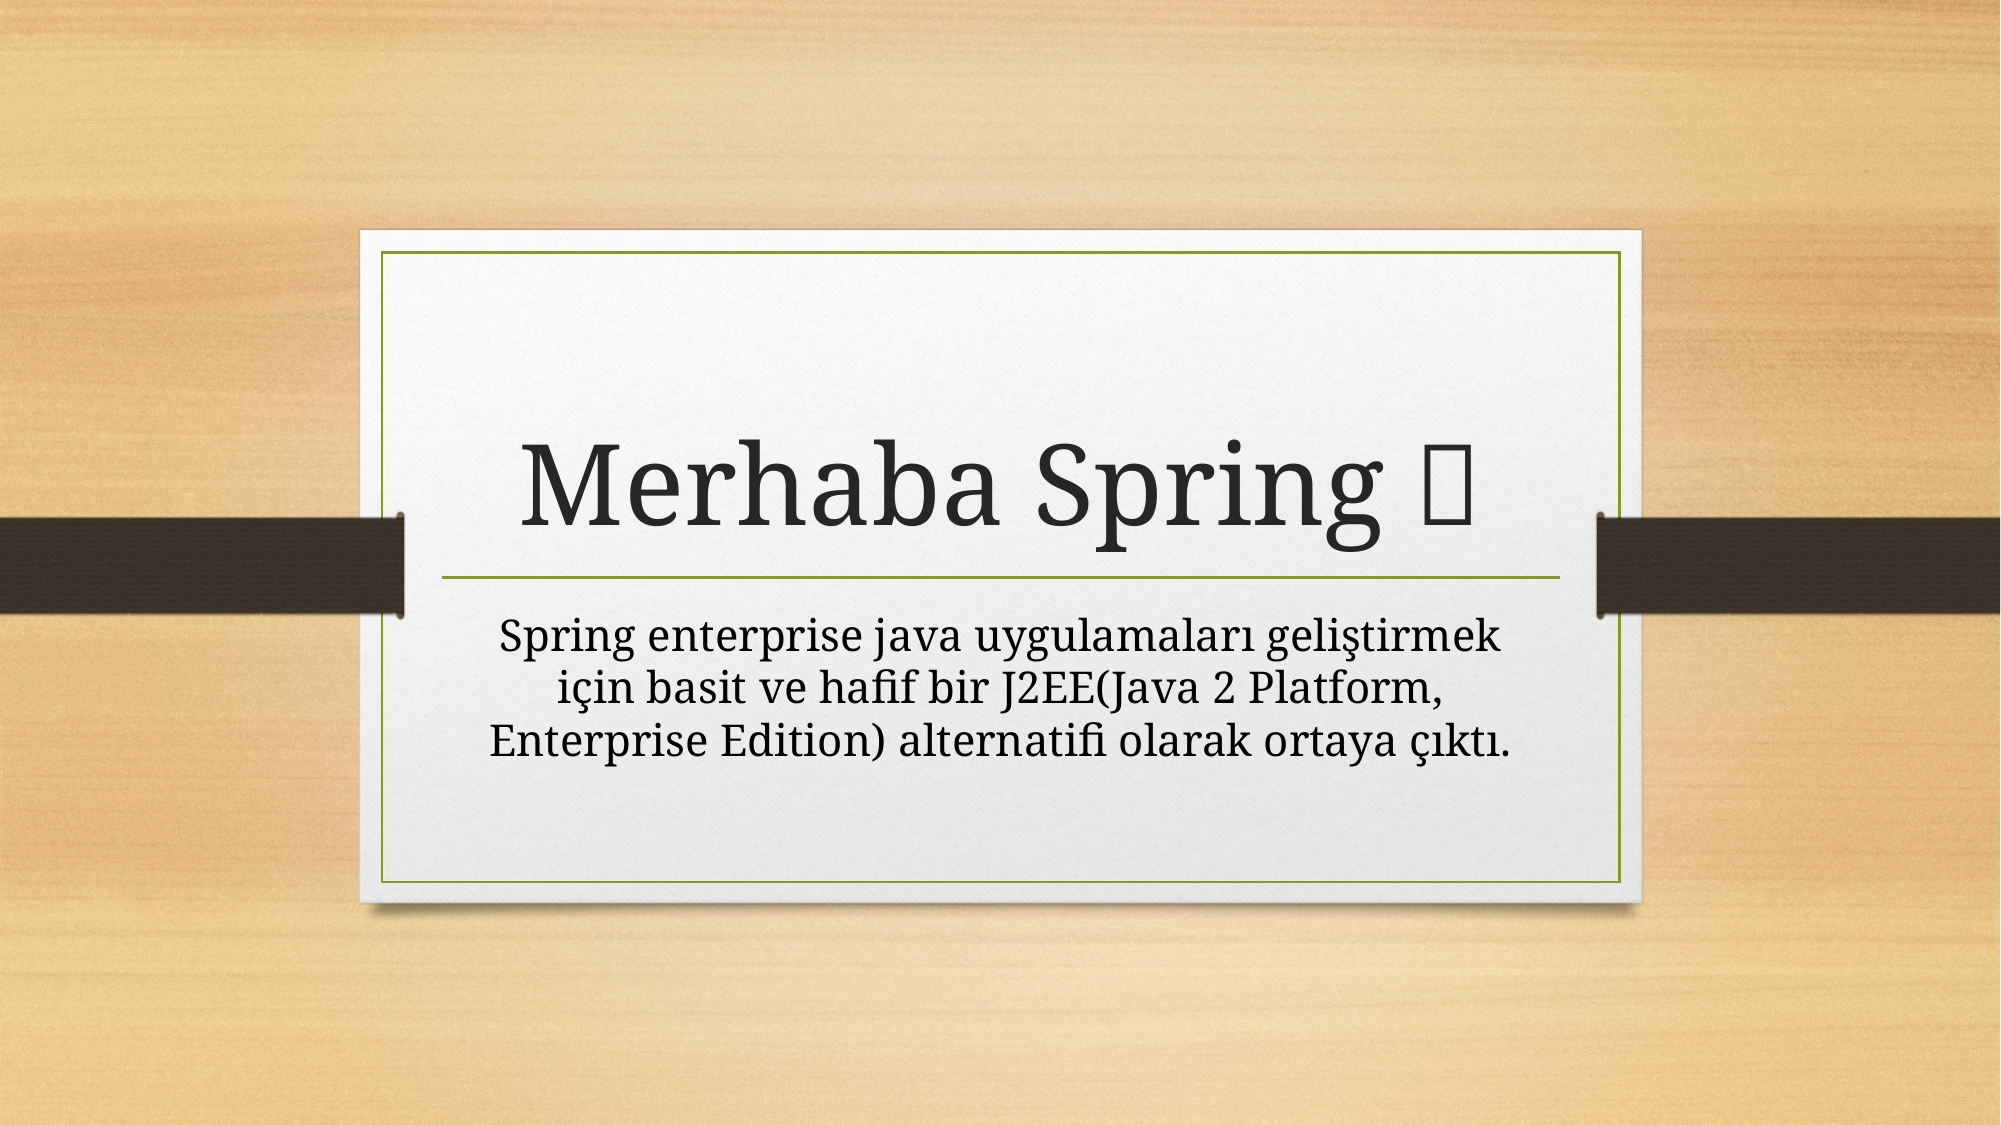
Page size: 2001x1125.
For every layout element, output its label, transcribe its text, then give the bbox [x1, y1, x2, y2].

subtitle Spring enterprise java uygulamaları geliştirmek için basit ve hafif bir J2EE(Java 2 Platform, Enterprise Edition) alternatifi olarak ortaya çıktı. [441, 600, 1560, 817]
picture [0, 0, 2001, 1125]
title Merhaba Spring 👋 [441, 306, 1560, 556]
